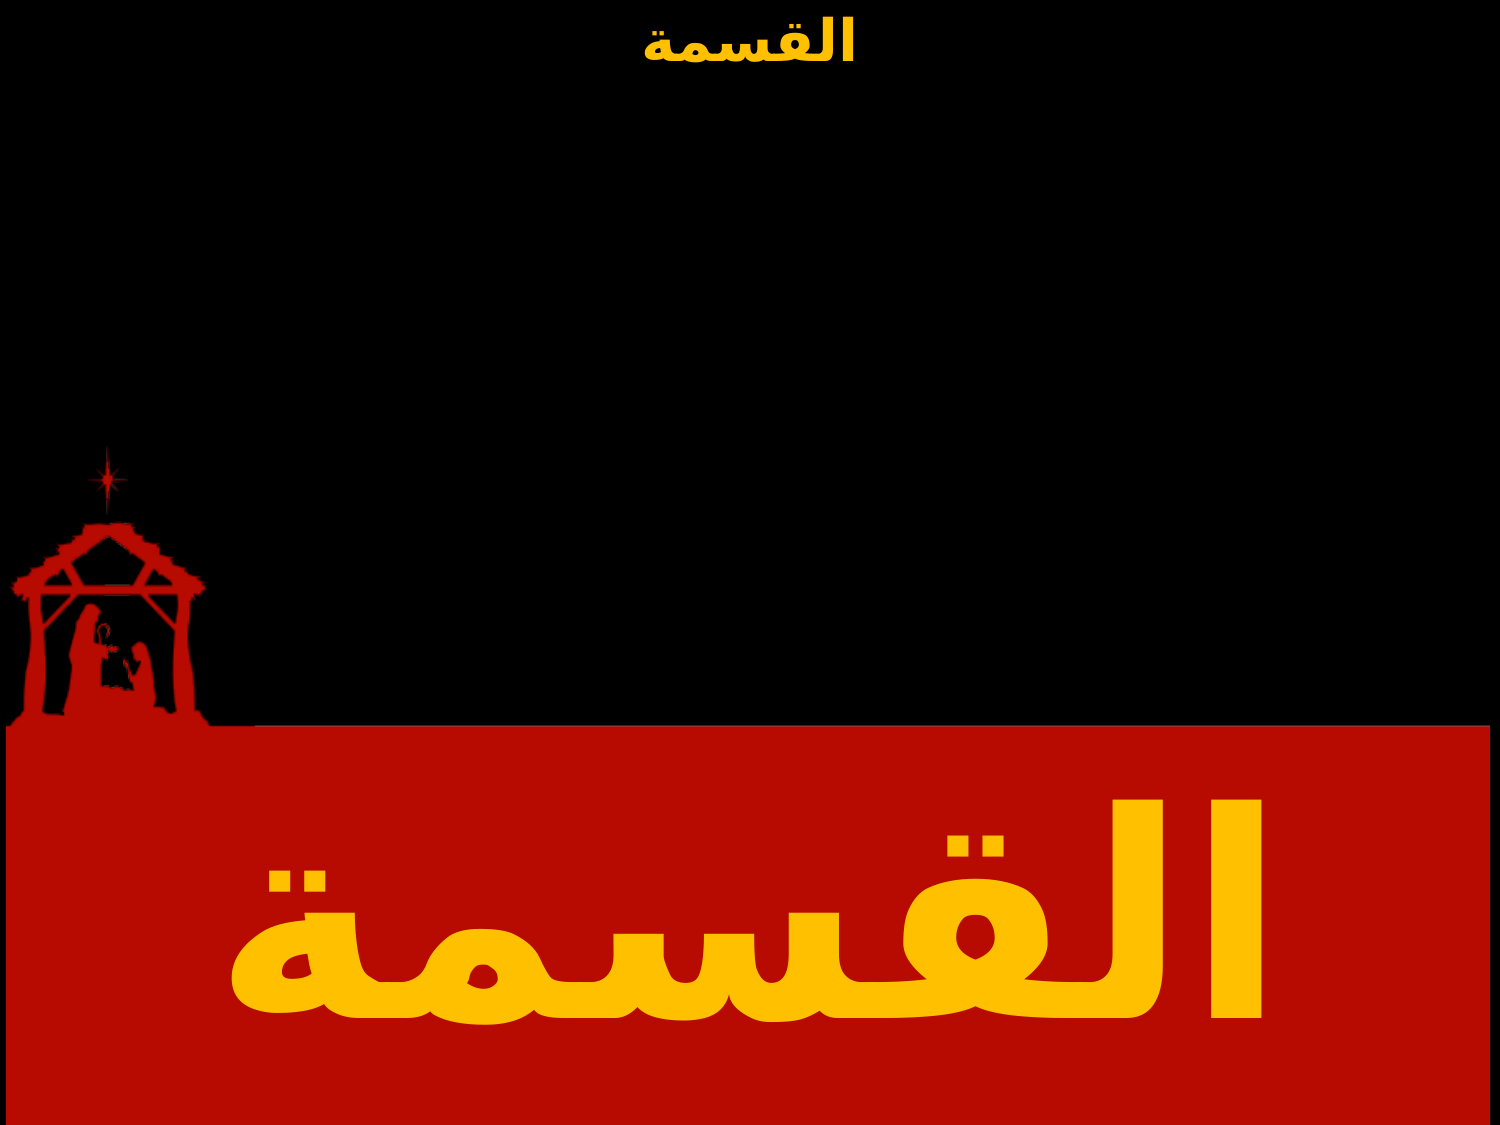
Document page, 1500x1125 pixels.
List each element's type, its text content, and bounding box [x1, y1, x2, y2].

table_header القسمة [0, 713, 1500, 1125]
picture [5, 326, 1491, 713]
